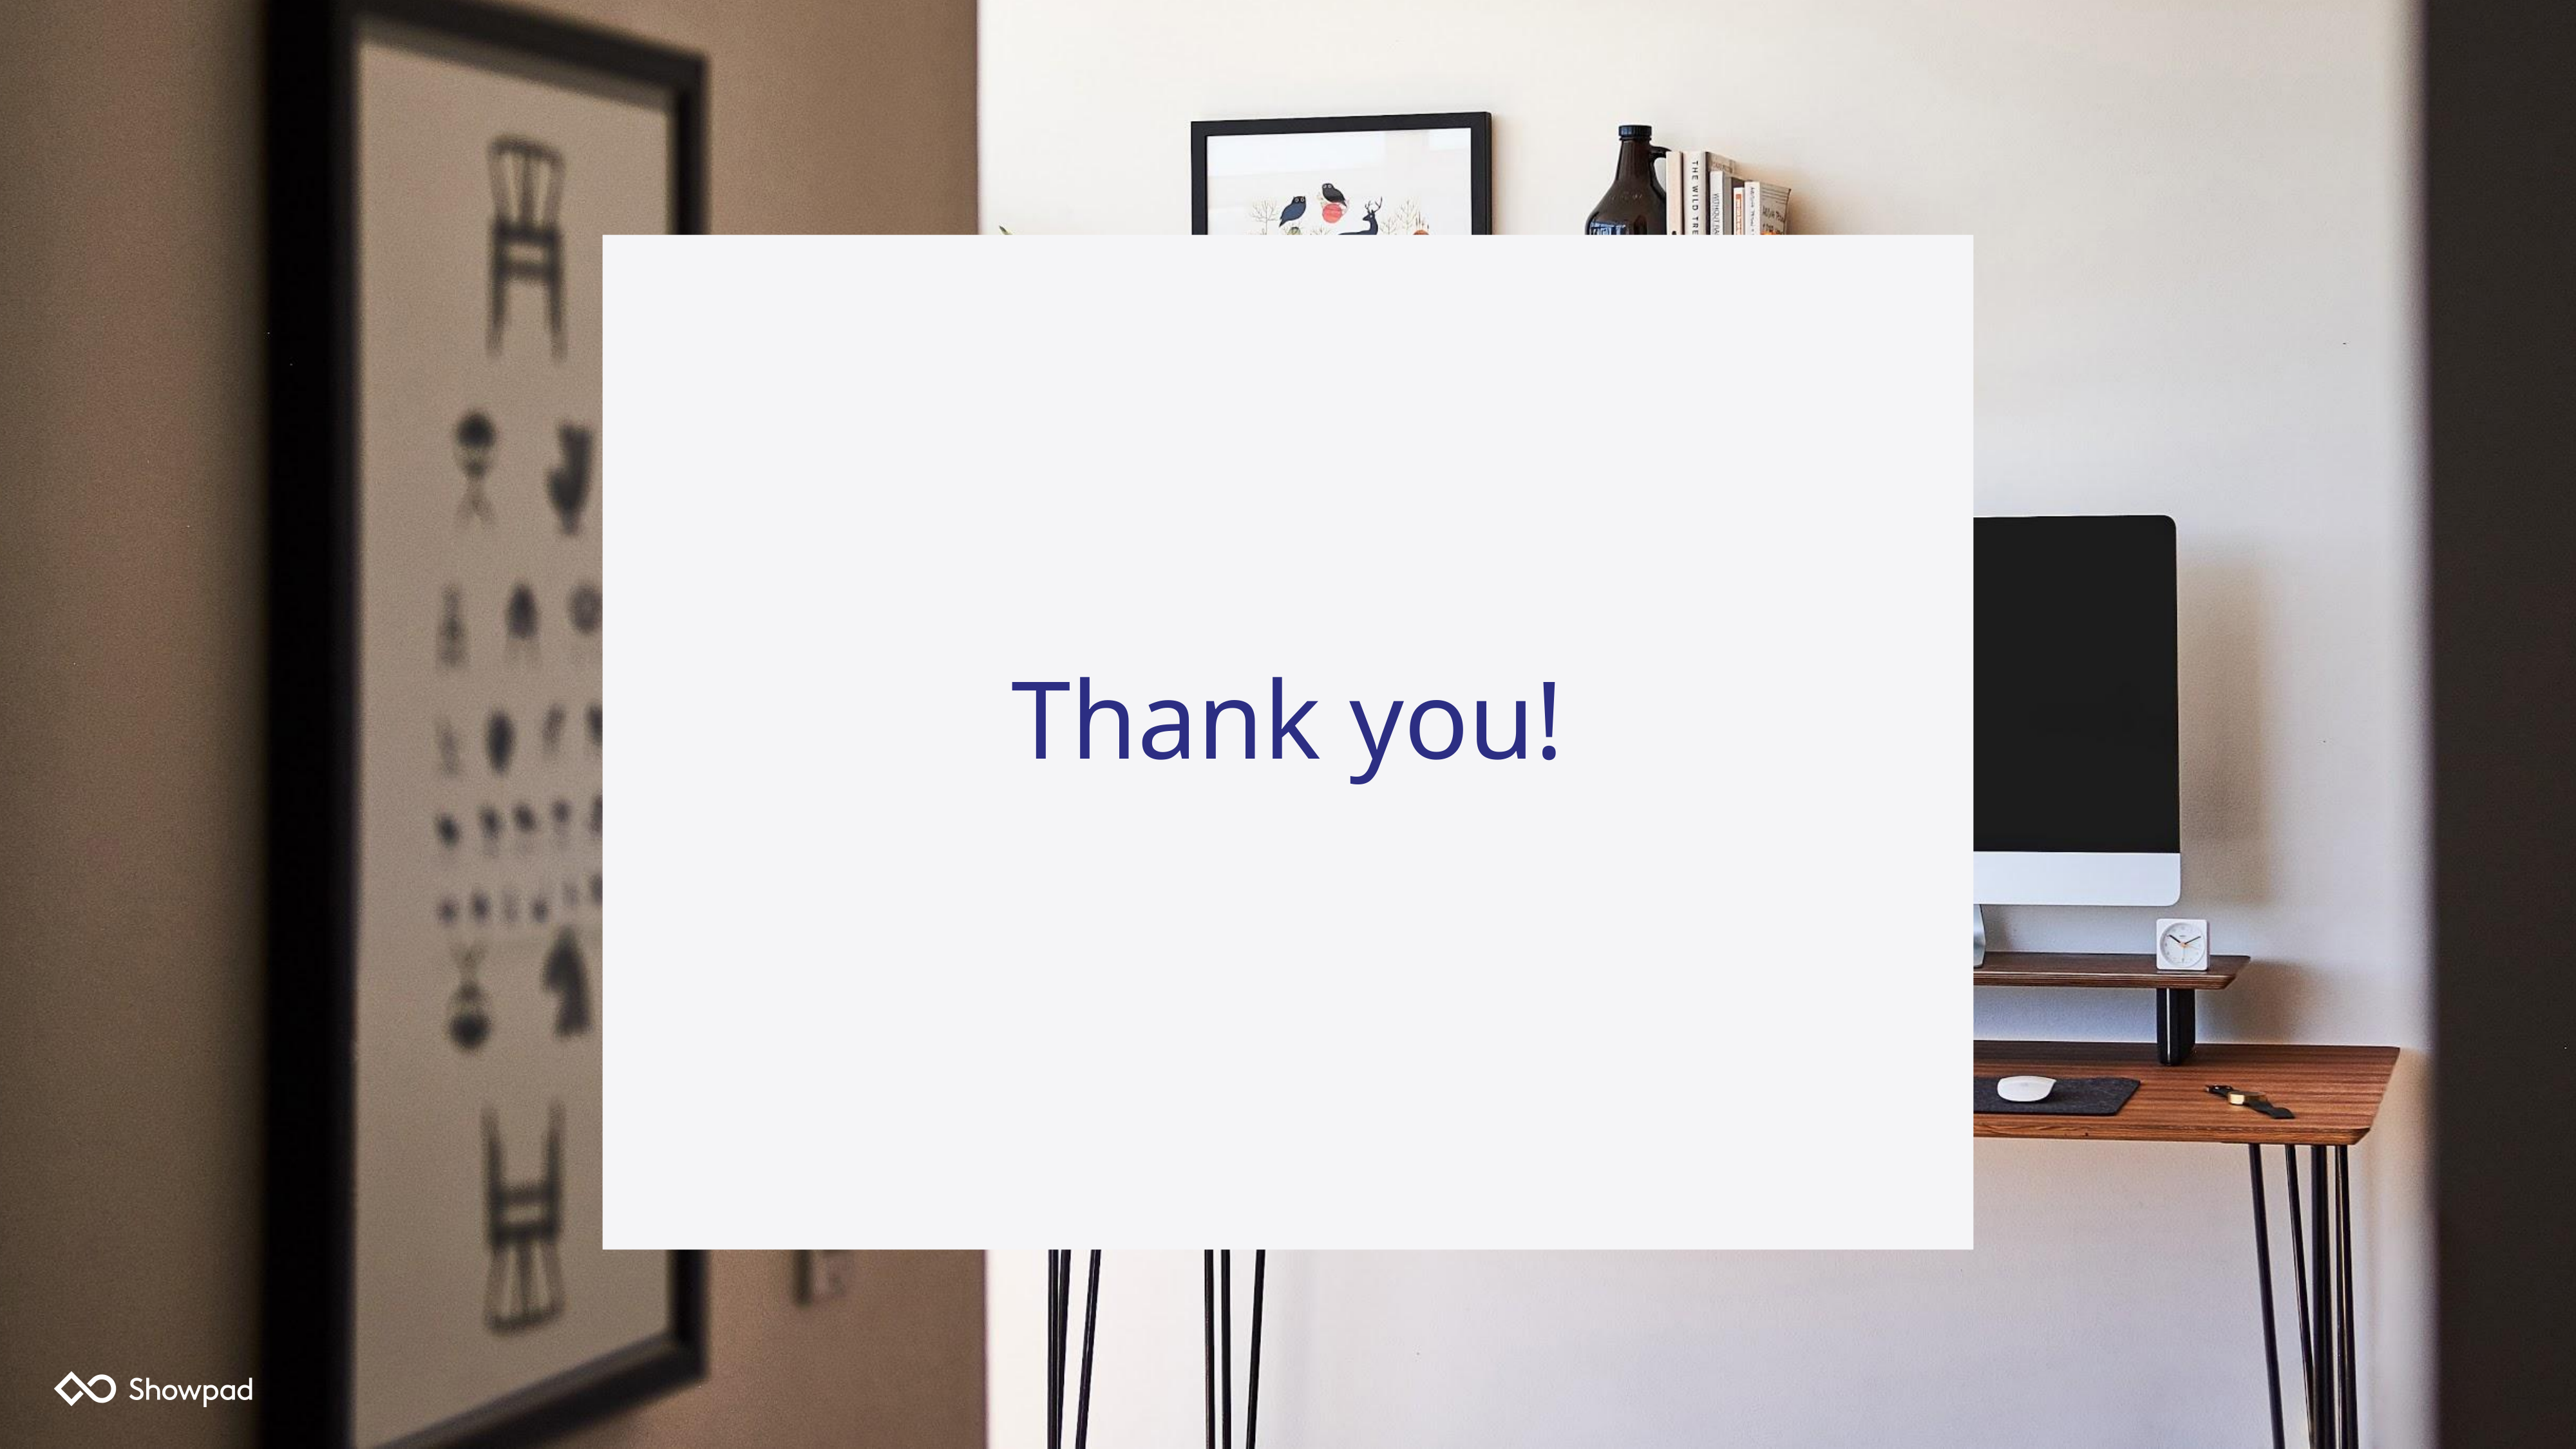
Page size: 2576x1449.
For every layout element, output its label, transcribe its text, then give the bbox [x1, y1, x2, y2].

title Thank you! [690, 565, 1886, 884]
picture [0, 0, 2576, 1449]
